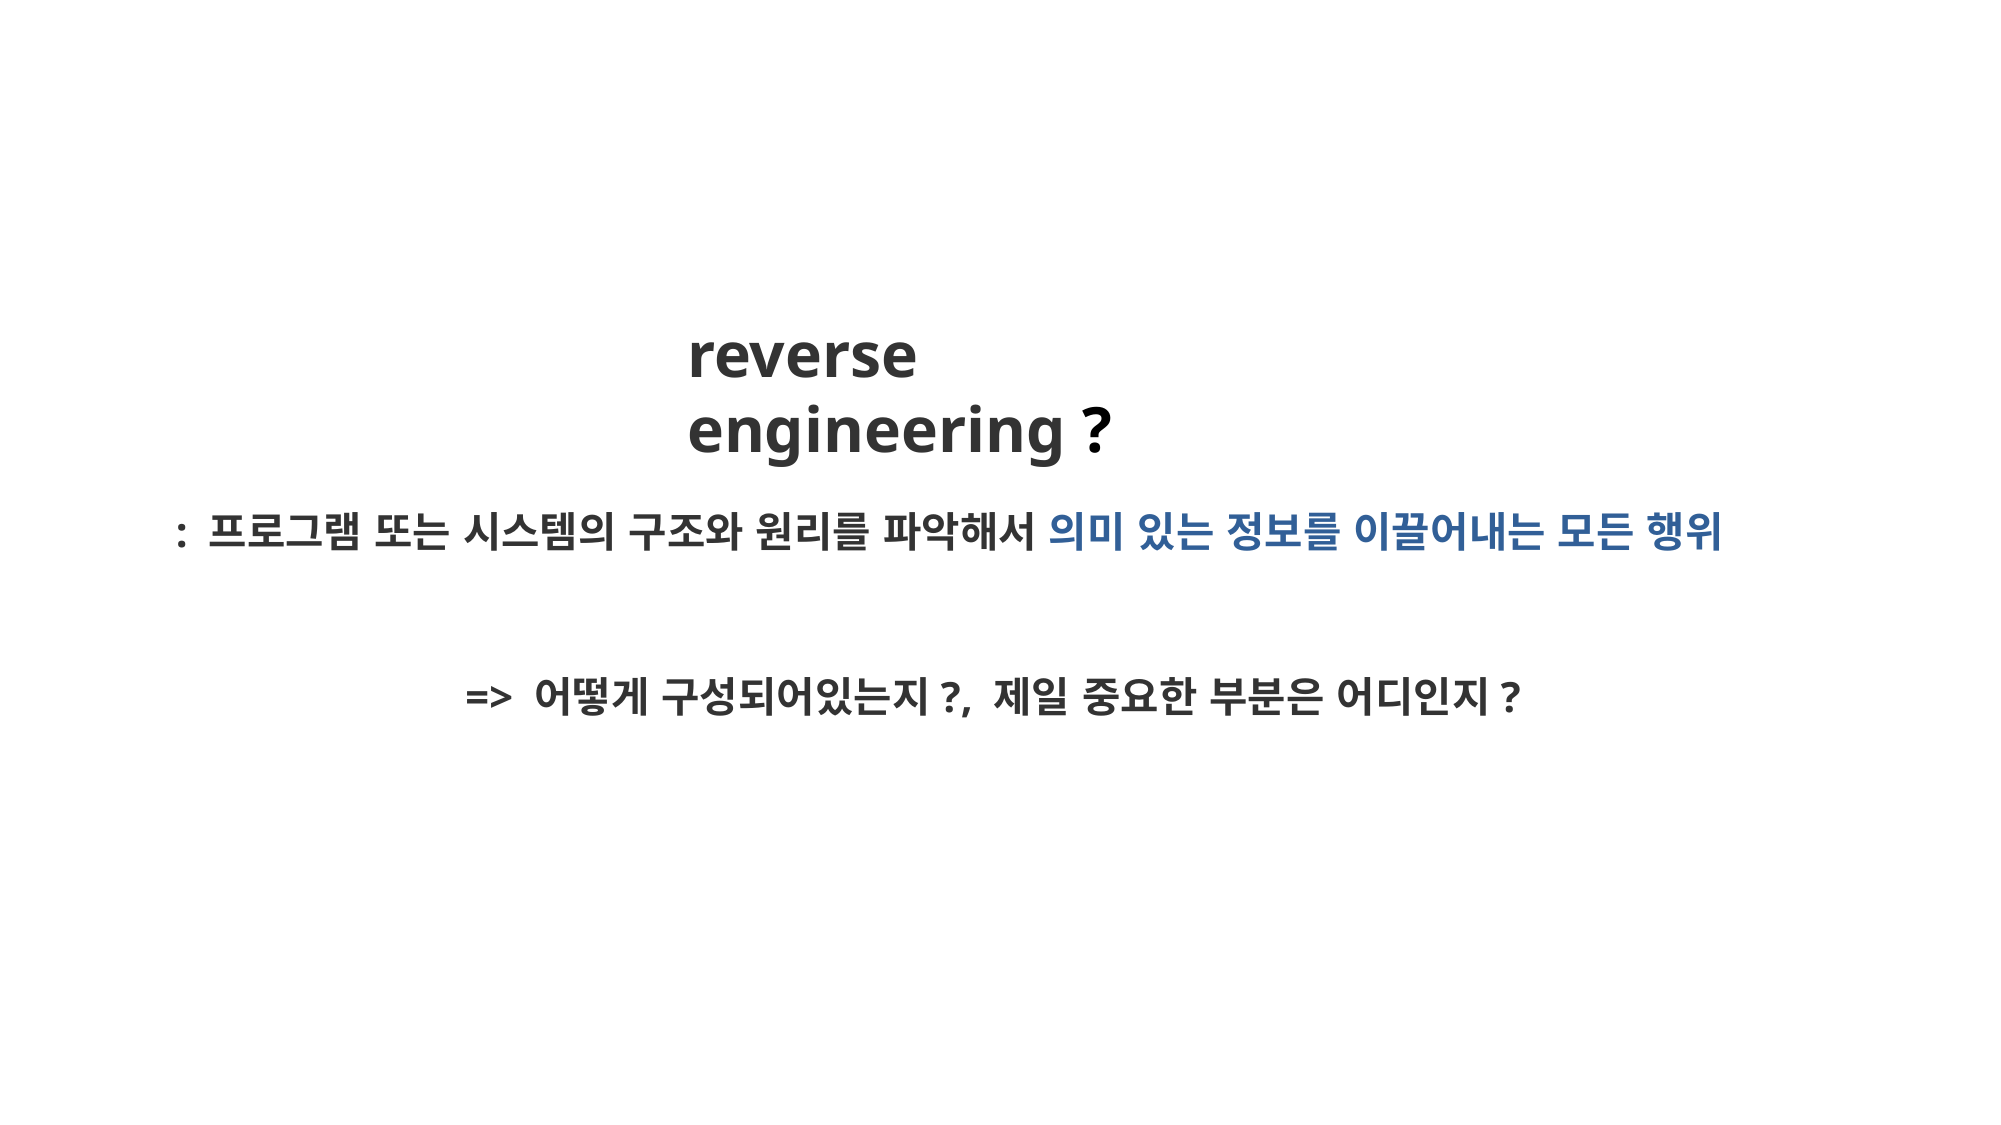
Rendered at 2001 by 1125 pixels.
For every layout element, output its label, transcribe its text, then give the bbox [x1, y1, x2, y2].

text_box : 프로그램 또는 시스템의 구조와 원리를 파악해서 의미 있는 정보를 이끌어내는 모든 행위 [160, 473, 1840, 564]
text_box reverse engineering ? [672, 307, 1328, 472]
text_box => 어떻게 구성되어있는지?, 제일 중요한 부분은 어디인지? [450, 638, 1550, 729]
